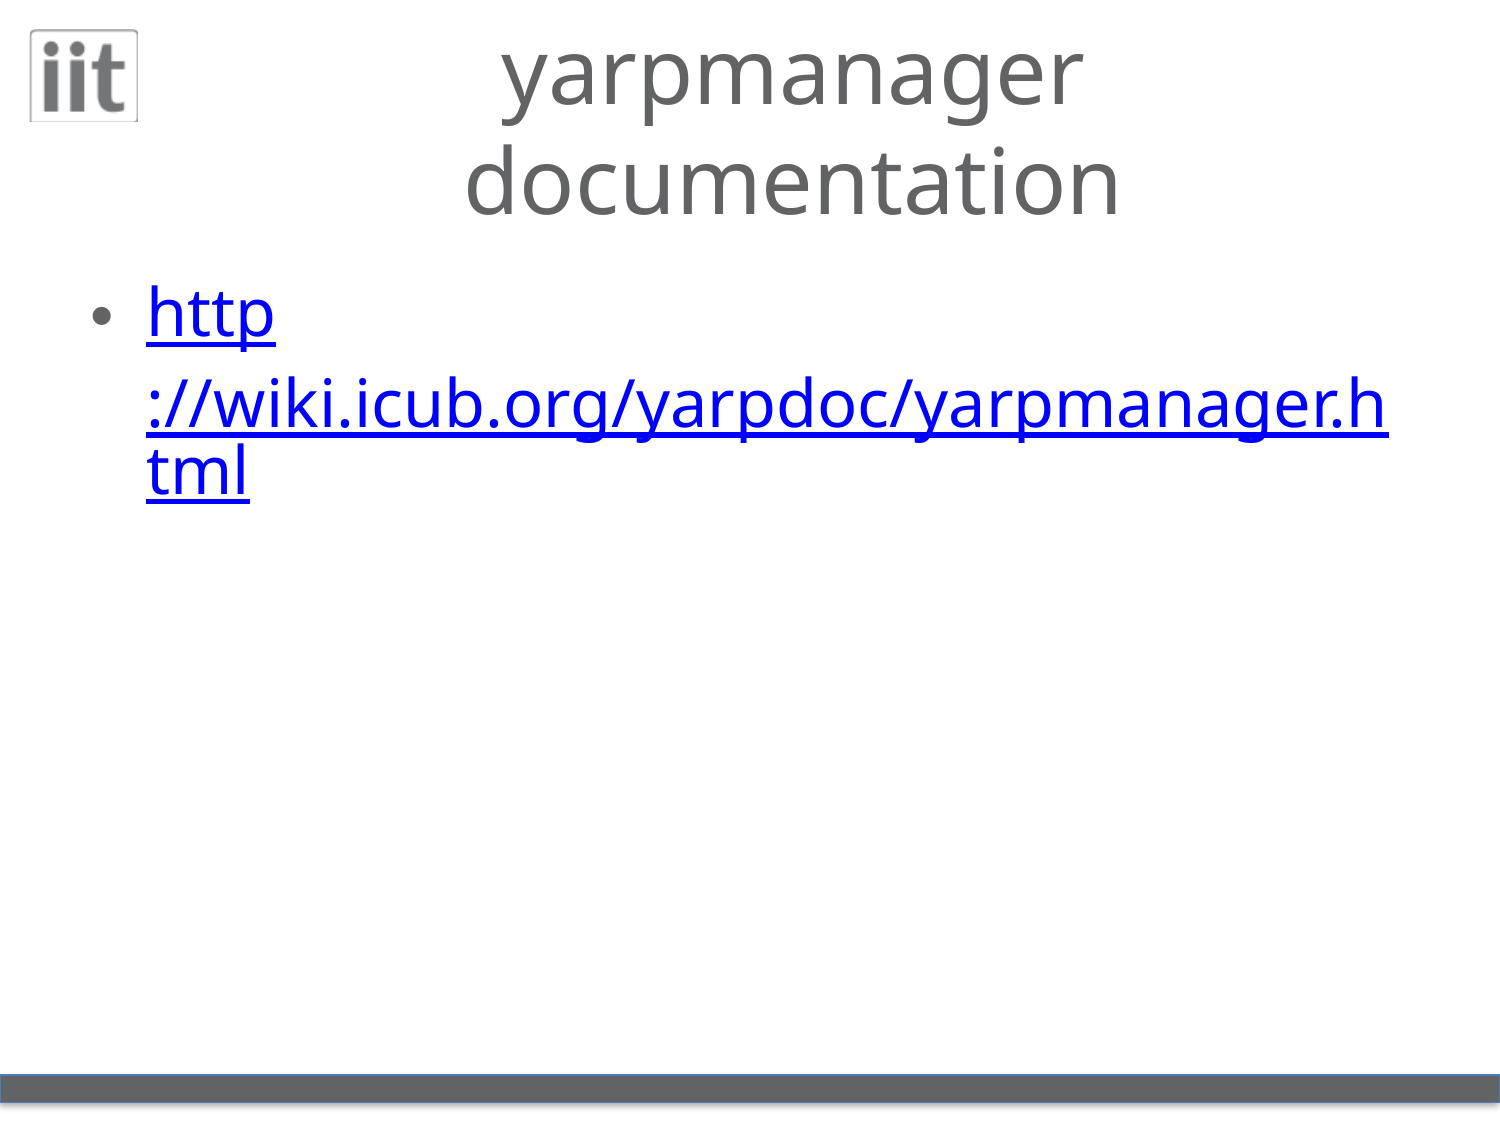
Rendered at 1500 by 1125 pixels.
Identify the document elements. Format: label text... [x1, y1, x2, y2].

list http://wiki.icub.org/yarpdoc/yarpmanager.html [75, 262, 1425, 500]
title yarpmanager documentation [162, 45, 1425, 200]
